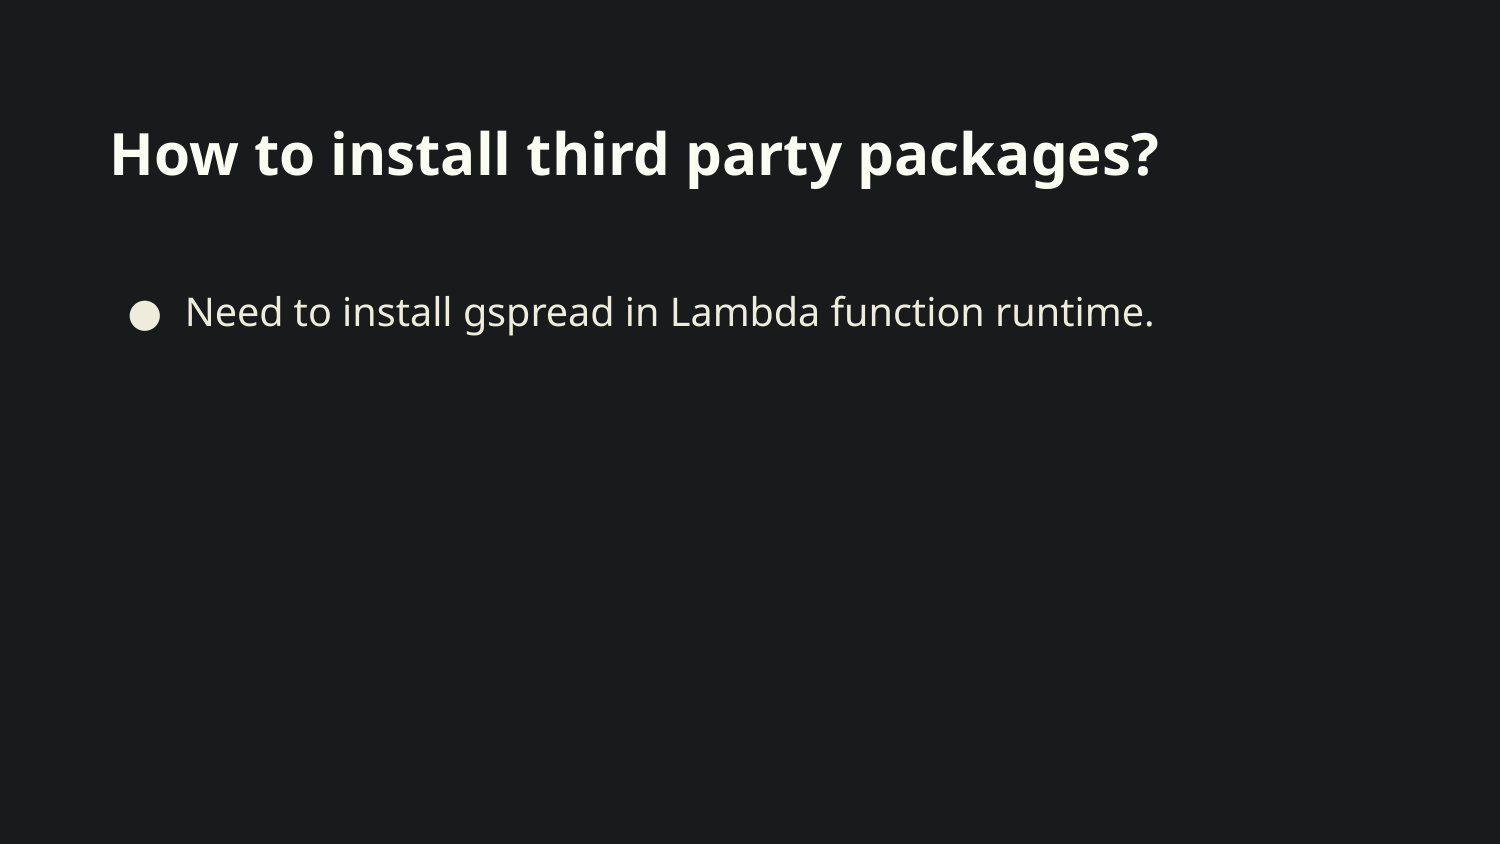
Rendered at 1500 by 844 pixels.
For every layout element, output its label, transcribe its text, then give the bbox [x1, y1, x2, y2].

title How to install third party packages? [94, 72, 1414, 232]
list Need to install gspread in Lambda function runtime. [94, 257, 1414, 789]
